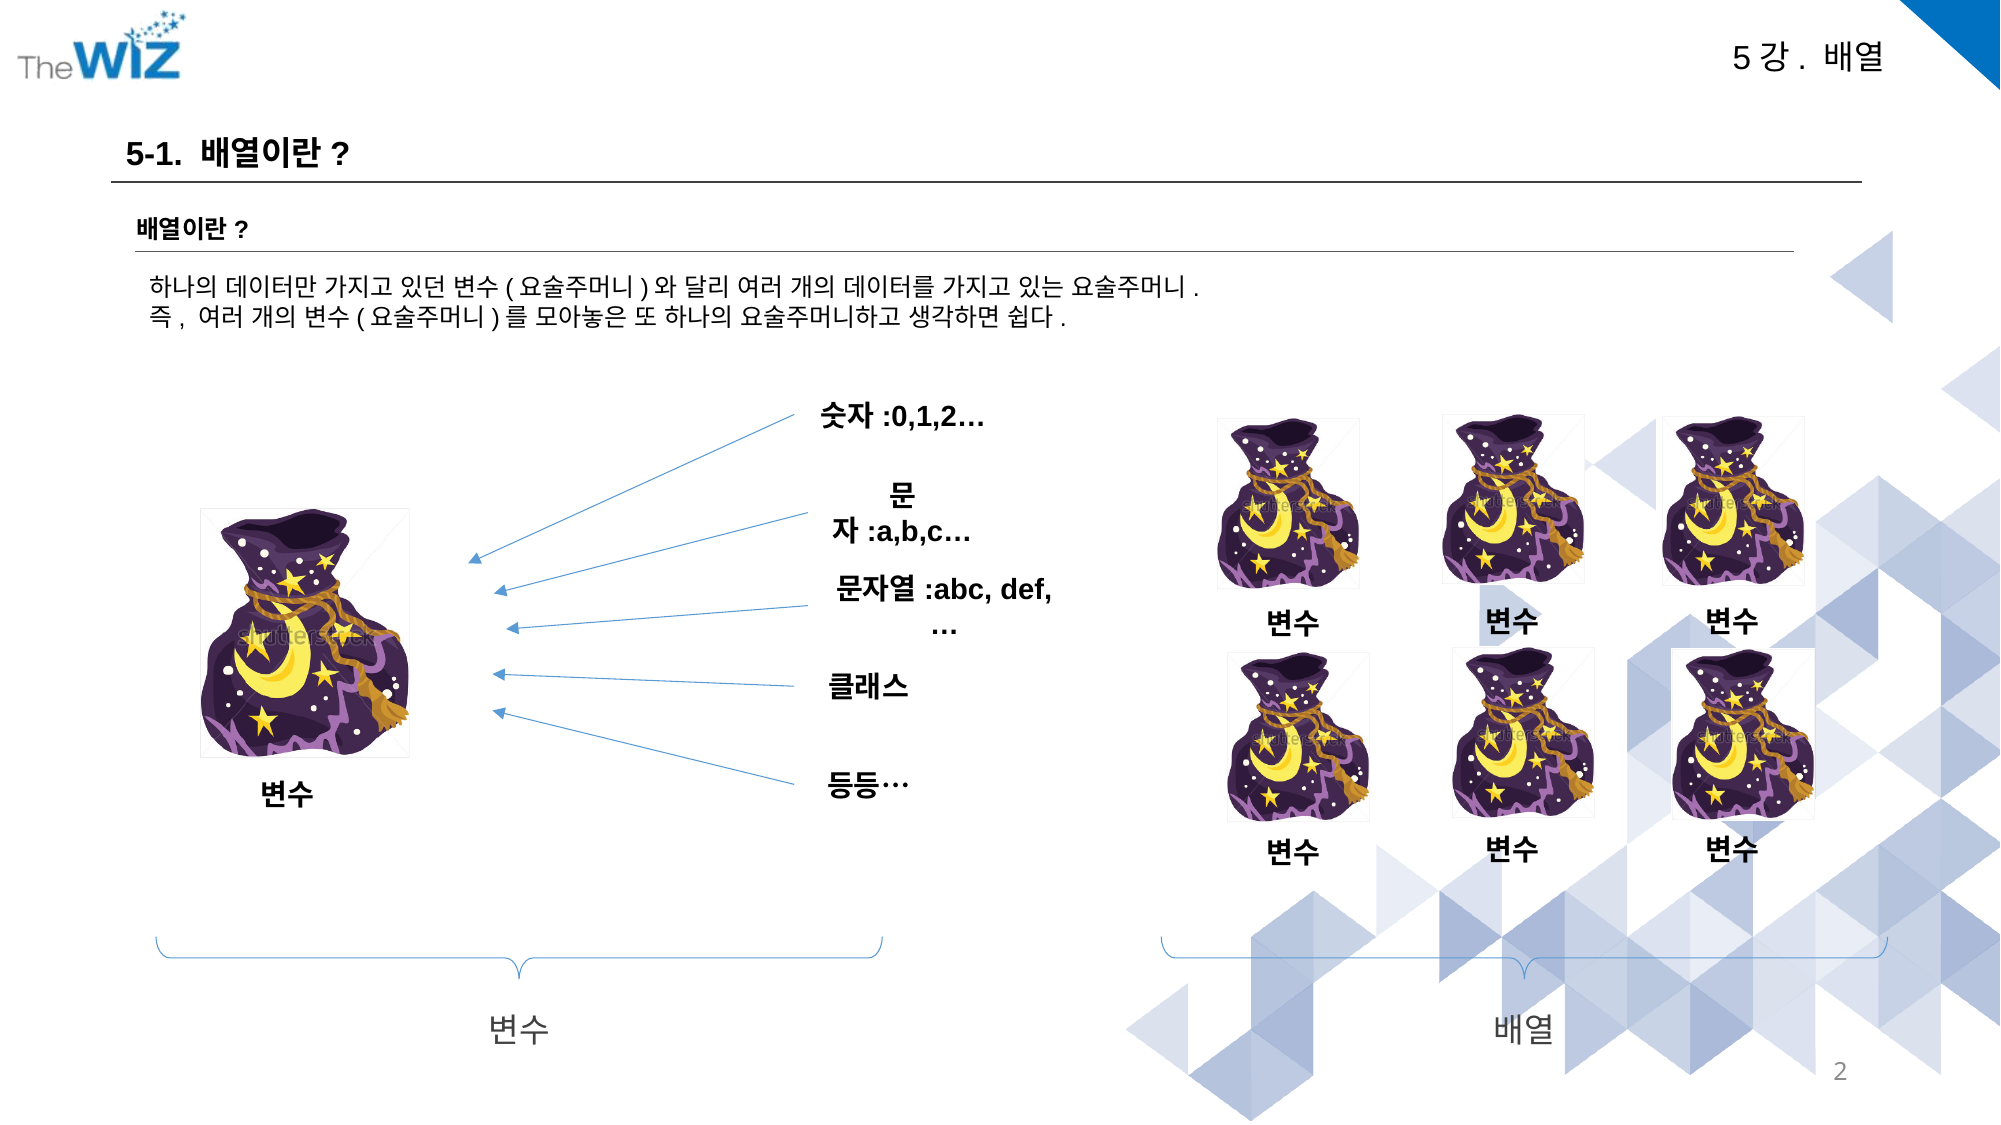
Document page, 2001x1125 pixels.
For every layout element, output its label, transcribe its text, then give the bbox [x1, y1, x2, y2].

text_box [155, 936, 883, 980]
picture [1671, 648, 1815, 821]
picture [1451, 646, 1595, 819]
picture [1661, 415, 1805, 587]
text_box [468, 414, 795, 564]
text_box 변수 [1244, 597, 1343, 648]
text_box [493, 495, 808, 594]
picture [1226, 651, 1370, 823]
text_box 배열이란? [121, 206, 1903, 252]
text_box [1160, 936, 1889, 980]
text_box 5-1. 배열이란? [111, 124, 1863, 180]
text_box 변수 [1244, 826, 1343, 877]
text_box 변수 [213, 769, 363, 819]
text_box 변수 [1683, 595, 1782, 646]
text_box 하나의 데이터만 가지고 있던 변수(요술주머니)와 달리 여러 개의 데이터를 가지고 있는 요술주머니. 즉, 여러 개의 변수(요술주머니)를 모아놓은 또 하나의 요술주머니하고 생각하면 쉽다. [134, 264, 1794, 339]
text_box 등등… [794, 759, 944, 810]
text_box 문자열:abc, def,… [807, 563, 1081, 648]
picture [199, 507, 410, 760]
text_box 문자:a,b,c… [807, 470, 998, 555]
slide_number 2 [1412, 1042, 1863, 1103]
picture [1216, 417, 1360, 590]
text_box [492, 673, 795, 687]
text_box 변수 [361, 988, 677, 1069]
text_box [492, 710, 795, 785]
text_box 변수 [1463, 595, 1562, 646]
text_box 변수 [1683, 824, 1782, 874]
picture [1441, 413, 1585, 585]
picture [0, 0, 215, 90]
text_box 숫자:0,1,2… [794, 389, 1013, 440]
text_box 클래스 [794, 661, 944, 712]
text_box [506, 588, 808, 629]
text_box 배열 [1366, 988, 1683, 1069]
text_box 변수 [1463, 824, 1562, 874]
